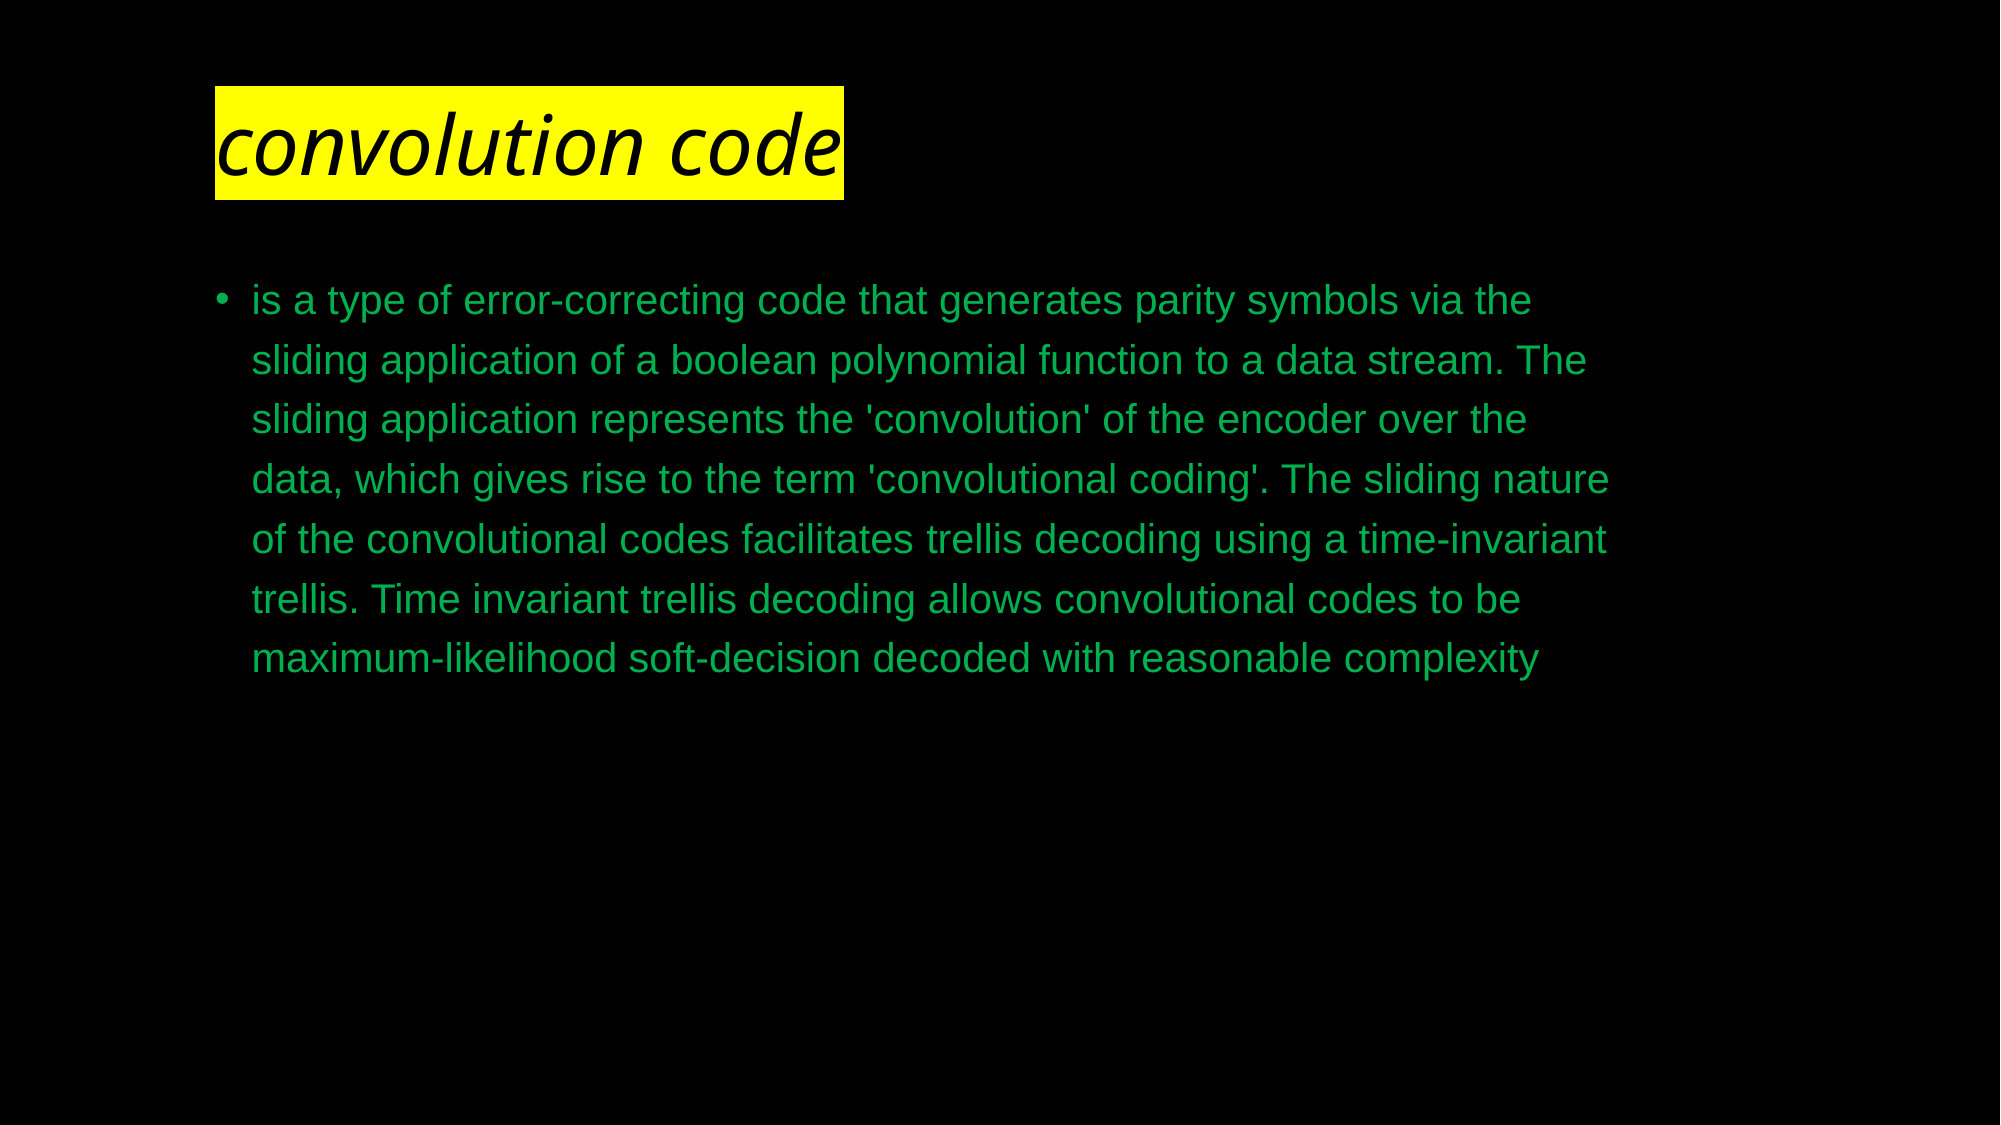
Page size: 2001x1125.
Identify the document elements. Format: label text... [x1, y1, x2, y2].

title convolution code [200, 59, 1758, 200]
list is a type of error-correcting code that generates parity symbols via the sliding application of a boolean polynomial function to a data stream. The sliding application represents the 'convolution' of the encoder over the data, which gives rise to the term 'convolutional coding'. The sliding nature of the convolutional codes facilitates trellis decoding using a time-invariant trellis. Time invariant trellis decoding allows convolutional codes to be maximum-likelihood soft-decision decoded with reasonable complexity [200, 255, 1645, 694]
